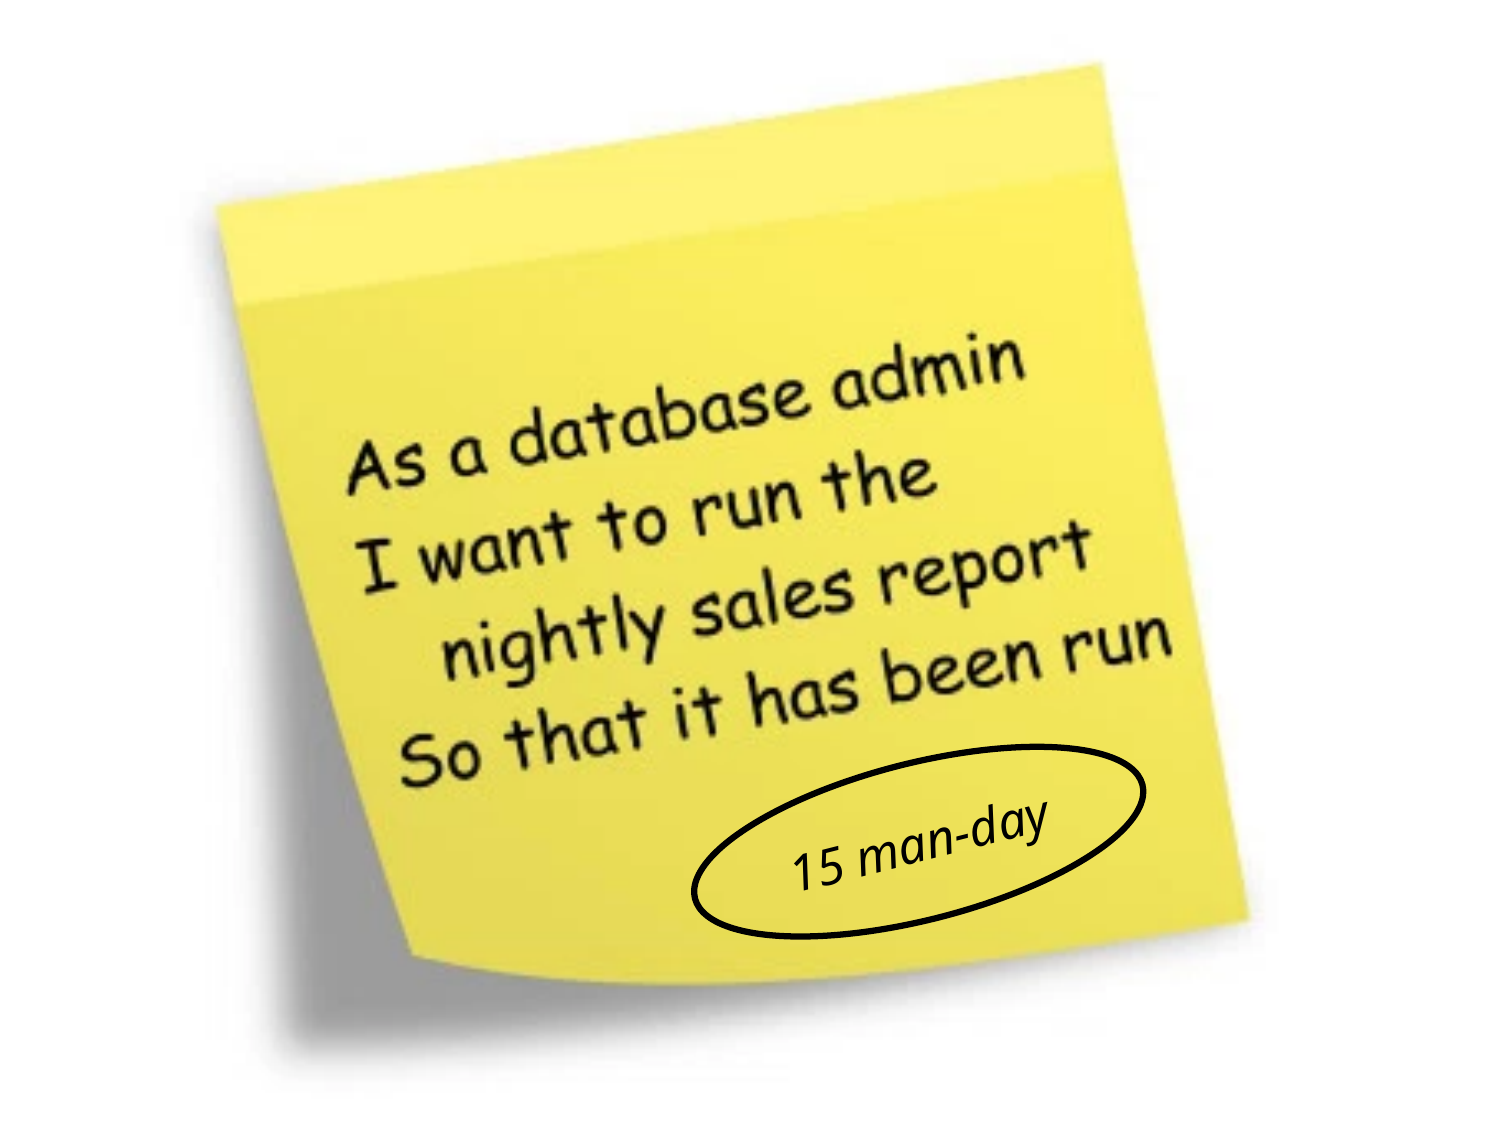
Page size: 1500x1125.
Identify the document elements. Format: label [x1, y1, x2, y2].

picture [155, 34, 1305, 1099]
